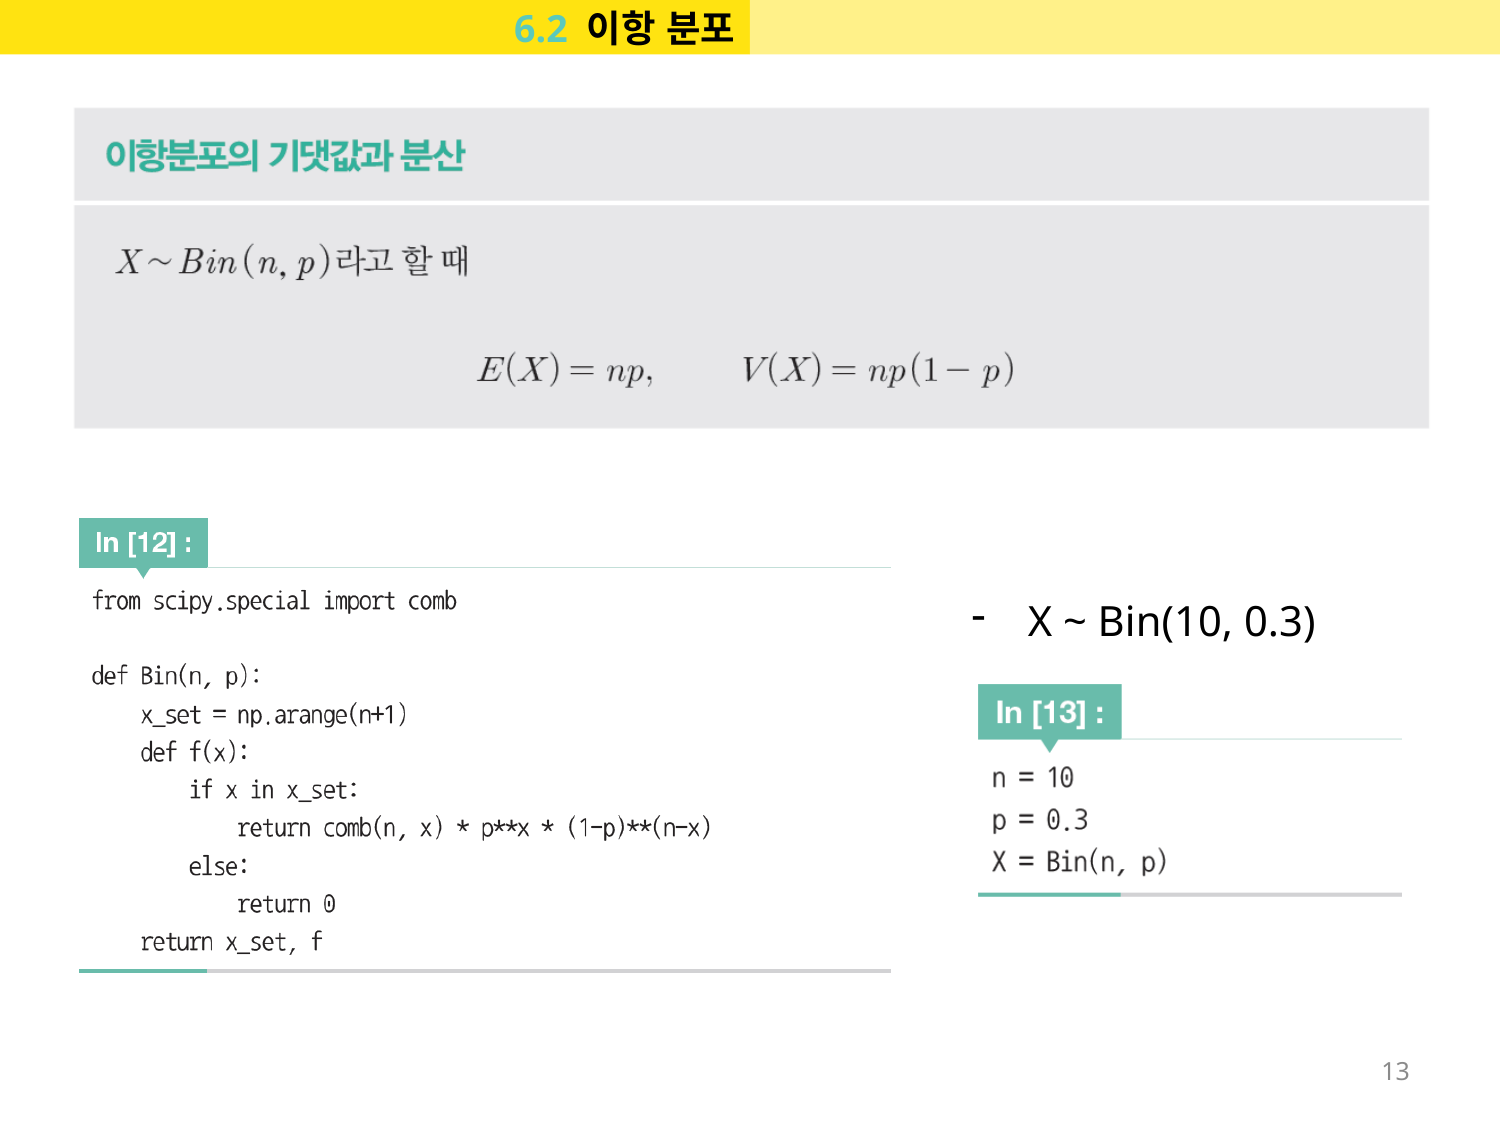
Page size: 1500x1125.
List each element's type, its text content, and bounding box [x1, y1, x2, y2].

picture [76, 512, 891, 978]
picture [61, 93, 1439, 441]
text_box X ~ Bin(10, 0.3) [956, 537, 1500, 653]
slide_number 13 [1074, 1042, 1425, 1103]
picture [974, 680, 1402, 906]
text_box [0, 0, 1500, 55]
